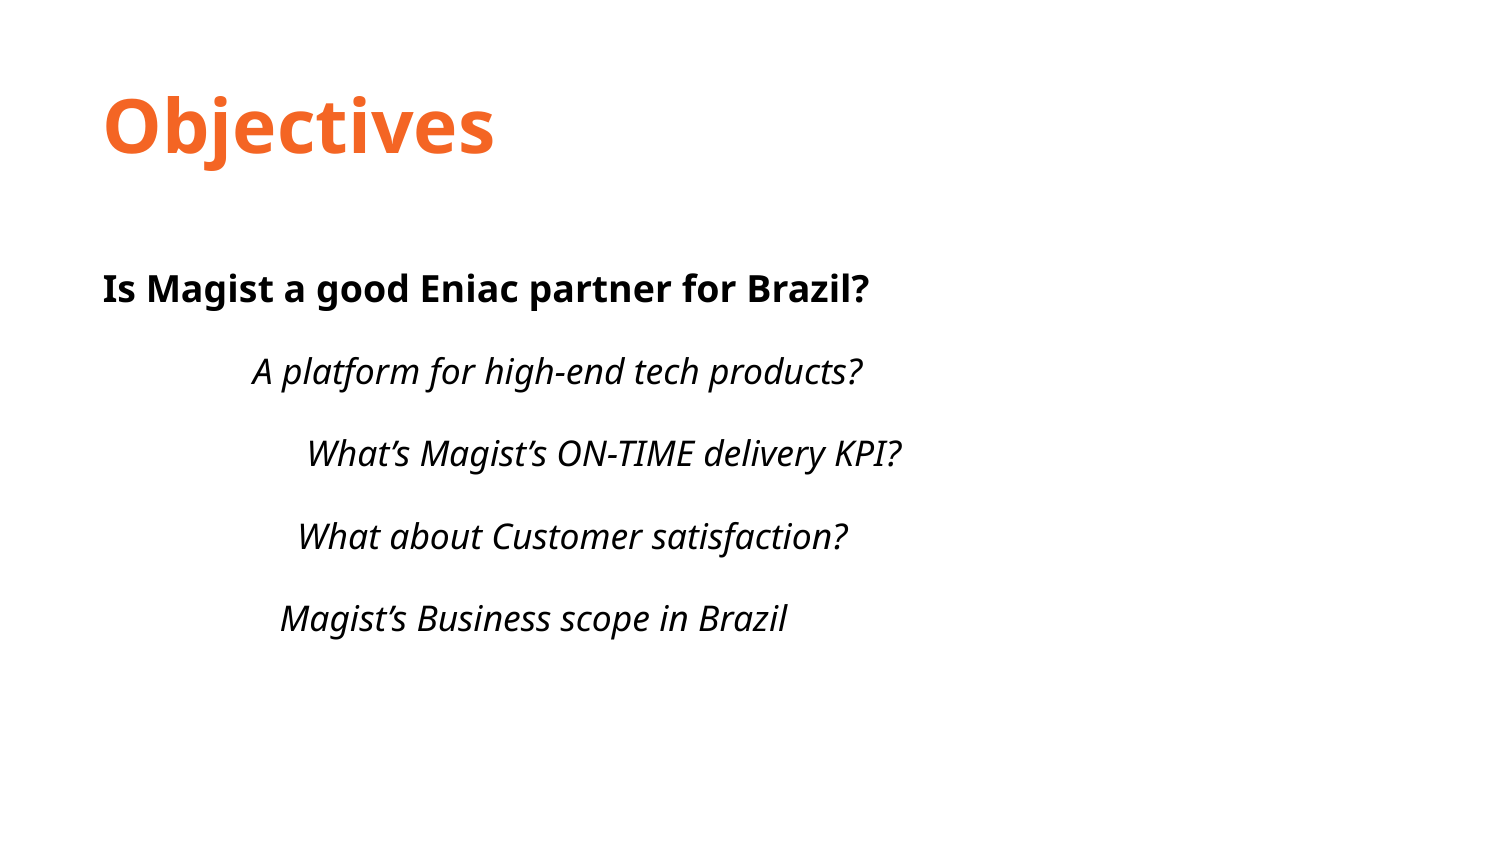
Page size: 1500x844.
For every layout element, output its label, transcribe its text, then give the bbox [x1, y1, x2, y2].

title Is Magist a good Eniac partner for Brazil? A platform for high-end tech products? What’s Magist’s ON-TIME delivery KPI? What about Customer satisfaction? Magist’s Business scope in Brazil [87, 242, 1348, 746]
title Objectives [87, 63, 1209, 178]
